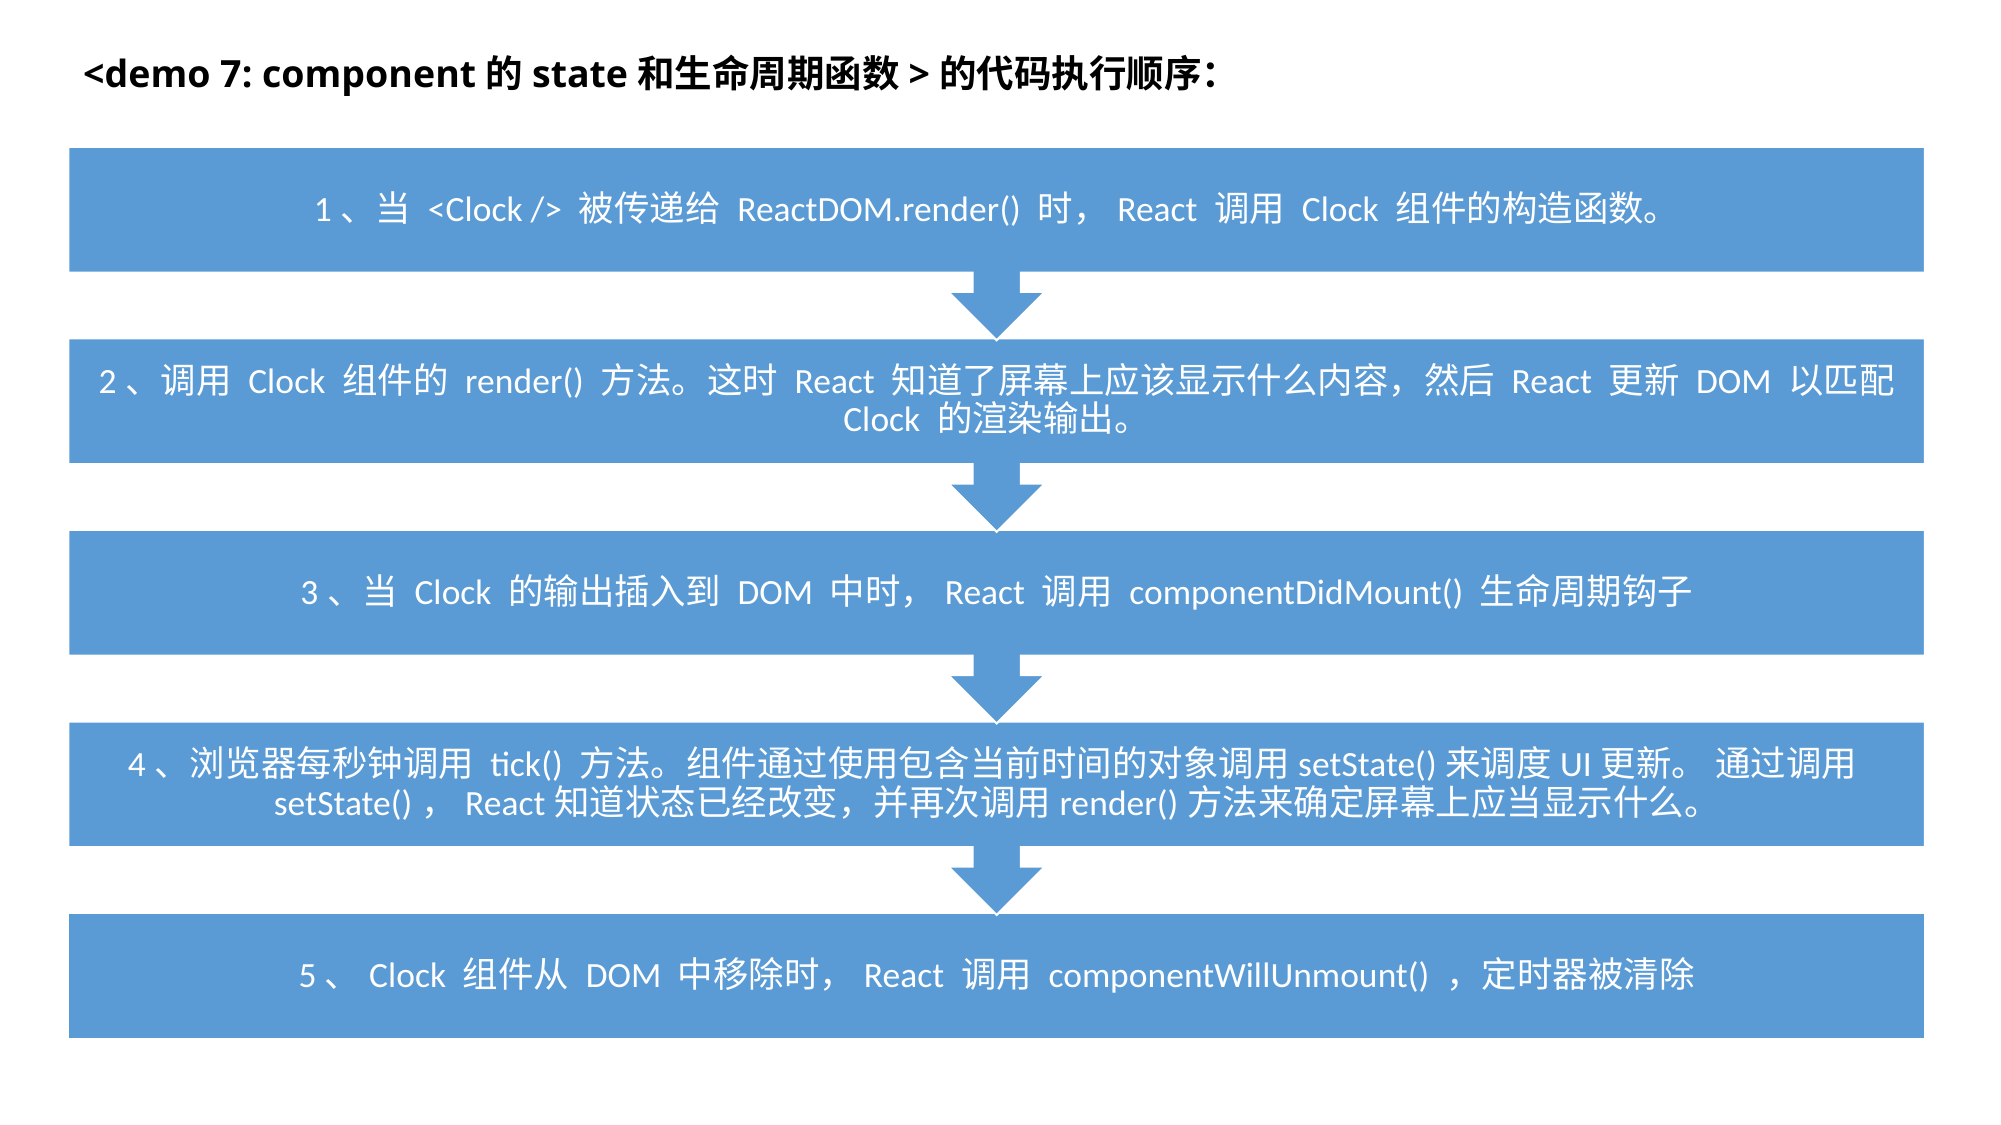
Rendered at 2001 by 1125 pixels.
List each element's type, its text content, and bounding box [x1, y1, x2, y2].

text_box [68, 146, 1925, 1040]
text_box <demo 7: component的state和生命周期函数>的代码执行顺序： [68, 42, 1408, 103]
